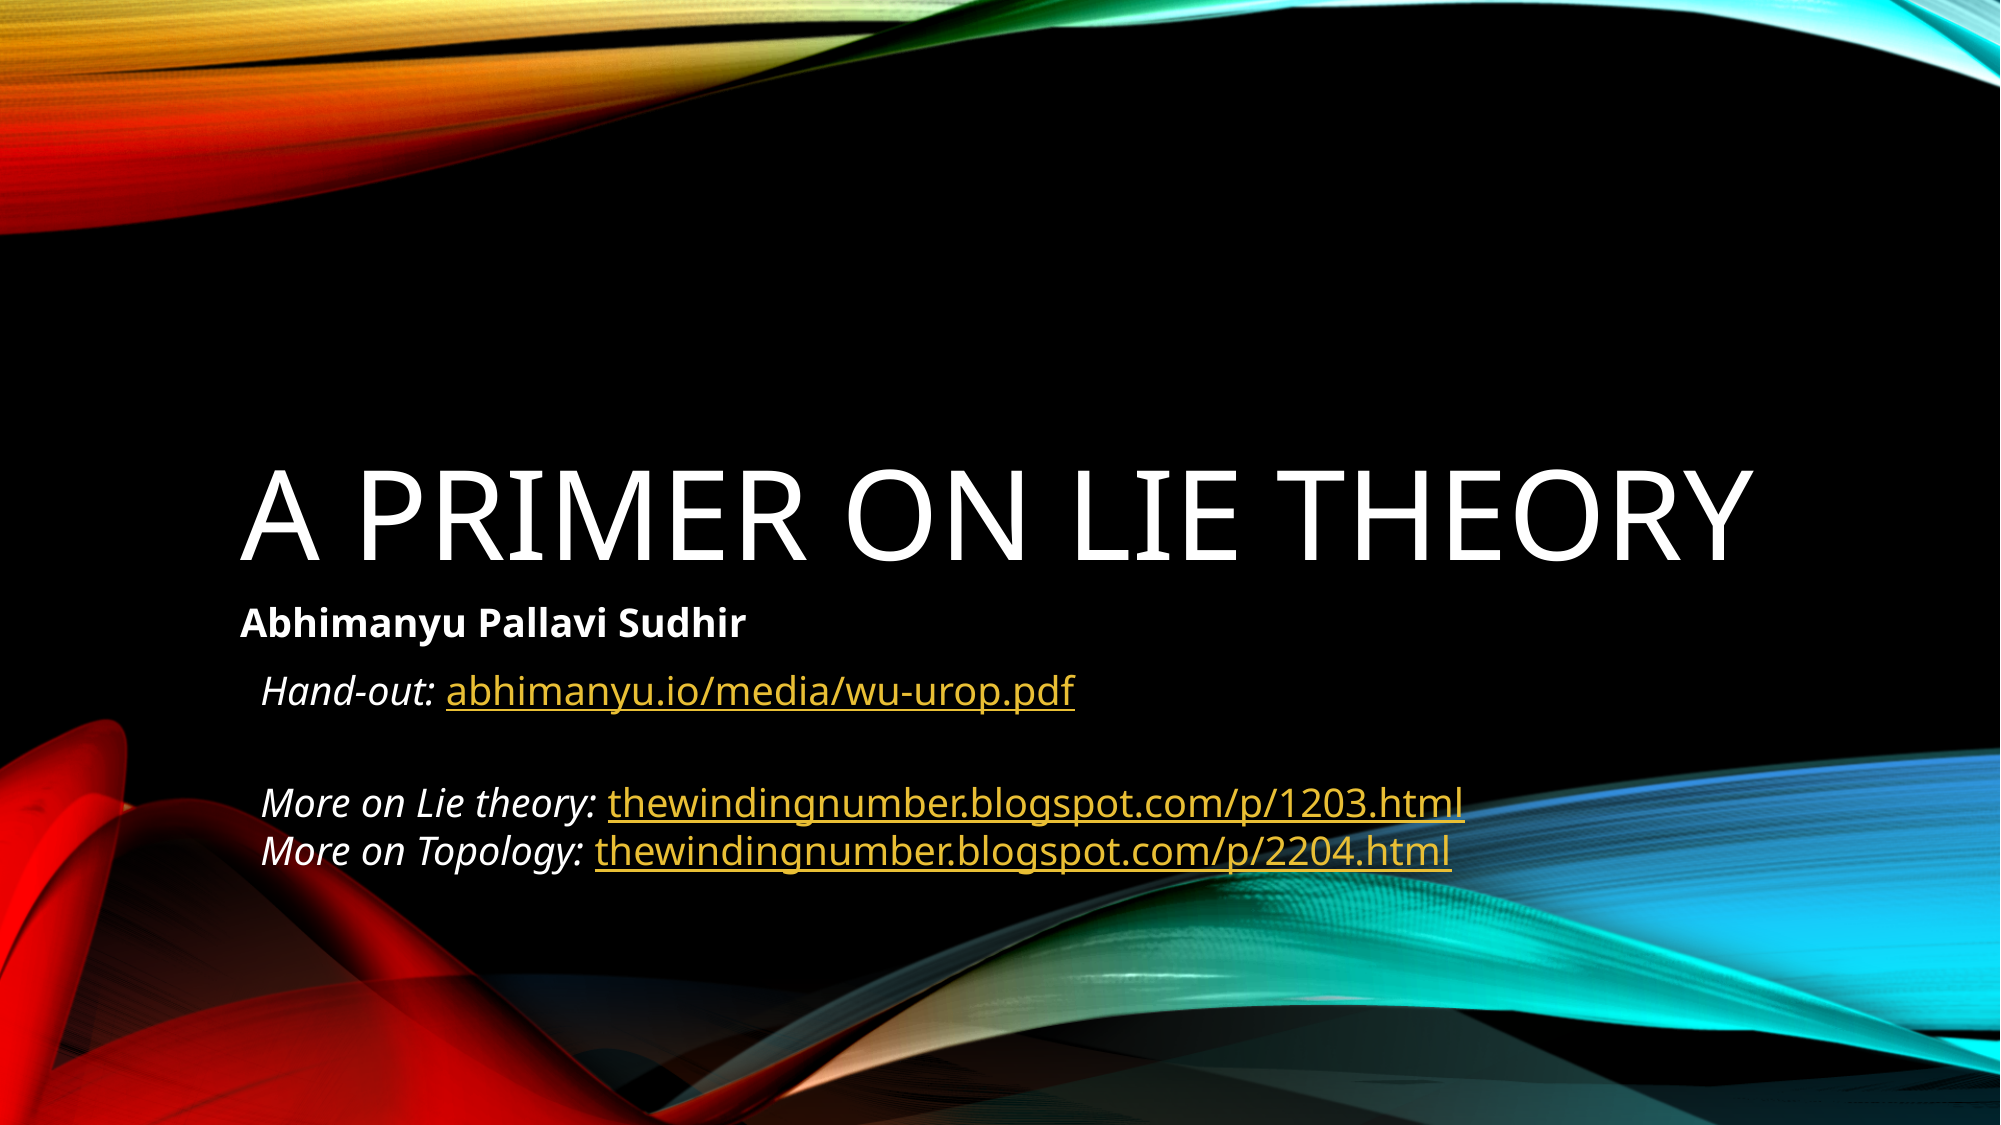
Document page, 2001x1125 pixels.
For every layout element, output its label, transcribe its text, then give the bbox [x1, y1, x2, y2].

picture [0, 717, 2000, 1125]
subtitle Abhimanyu Pallavi Sudhir Hand-out: abhimanyu.io/media/wu-urop.pdf More on Lie theory: thewindingnumber.blogspot.com/p/1203.html More on Topology: thewindingnumber.blogspot.com/p/2204.html [225, 595, 1775, 948]
title A Primer on Lie theory [225, 295, 1775, 595]
picture [0, 0, 2000, 237]
